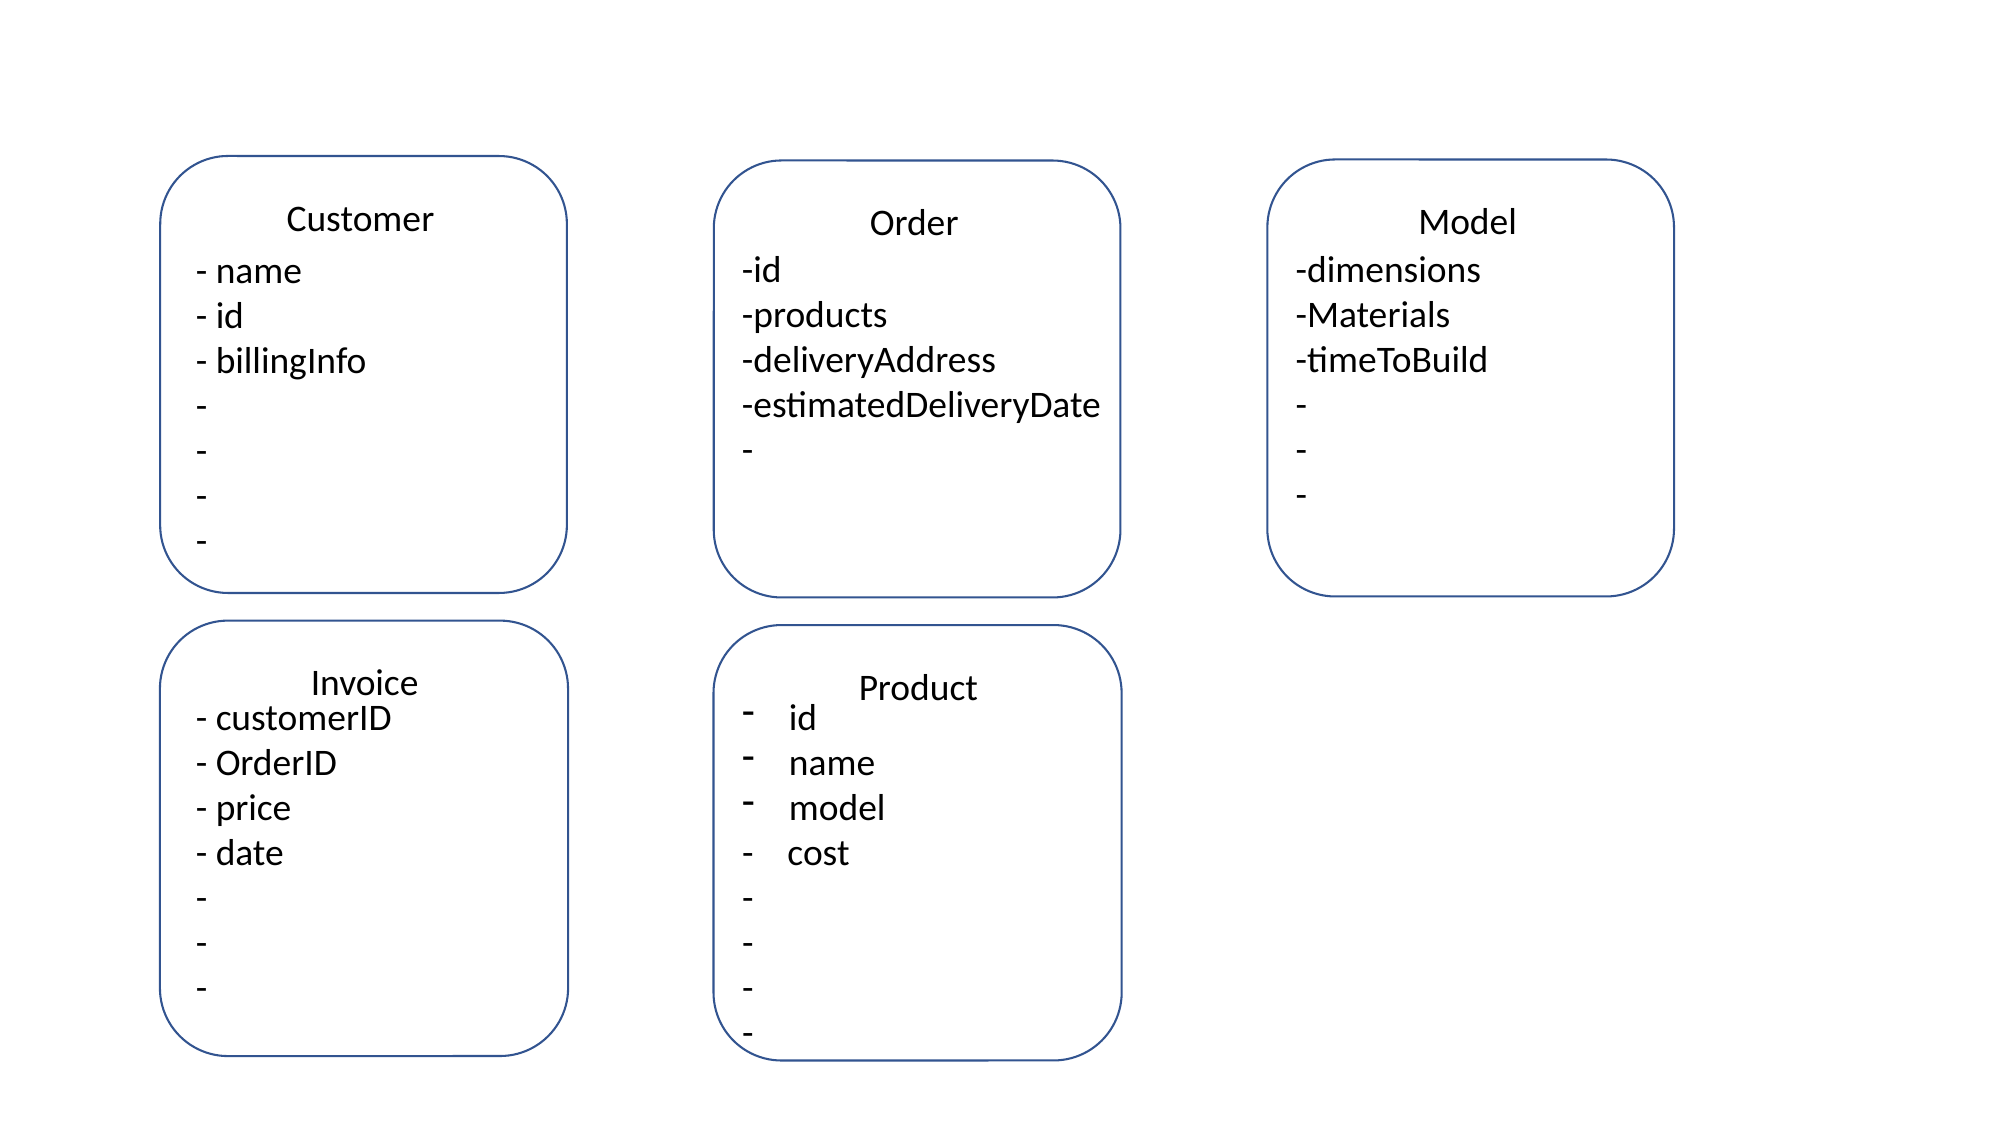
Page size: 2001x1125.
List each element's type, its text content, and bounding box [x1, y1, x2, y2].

text_box Model [1264, 189, 1671, 250]
text_box [712, 678, 727, 1035]
text_box Customer [157, 186, 564, 247]
text_box [1277, 158, 1664, 189]
text_box Invoice [161, 650, 568, 711]
text_box Order [710, 190, 1118, 251]
text_box - name - id - billingInfo - - - - [180, 238, 529, 569]
text_box [1075, 683, 1123, 1059]
text_box Product [714, 655, 1122, 716]
text_box [158, 671, 570, 1058]
text_box [170, 619, 558, 650]
text_box [1118, 206, 1122, 237]
text_box - customerID - OrderID - price - date - - - [180, 685, 529, 1016]
text_box [1266, 204, 1676, 598]
text_box [724, 159, 1110, 190]
text_box -dimensions -Materials -timeToBuild - - - [1280, 237, 1628, 523]
text_box [712, 251, 1122, 599]
text_box -id -products -deliveryAddress -estimatedDeliveryDate - [726, 237, 1143, 478]
text_box [170, 154, 557, 186]
text_box [159, 201, 568, 595]
text_box id name model - cost - - - - [727, 685, 1075, 1061]
text_box [723, 624, 1112, 655]
